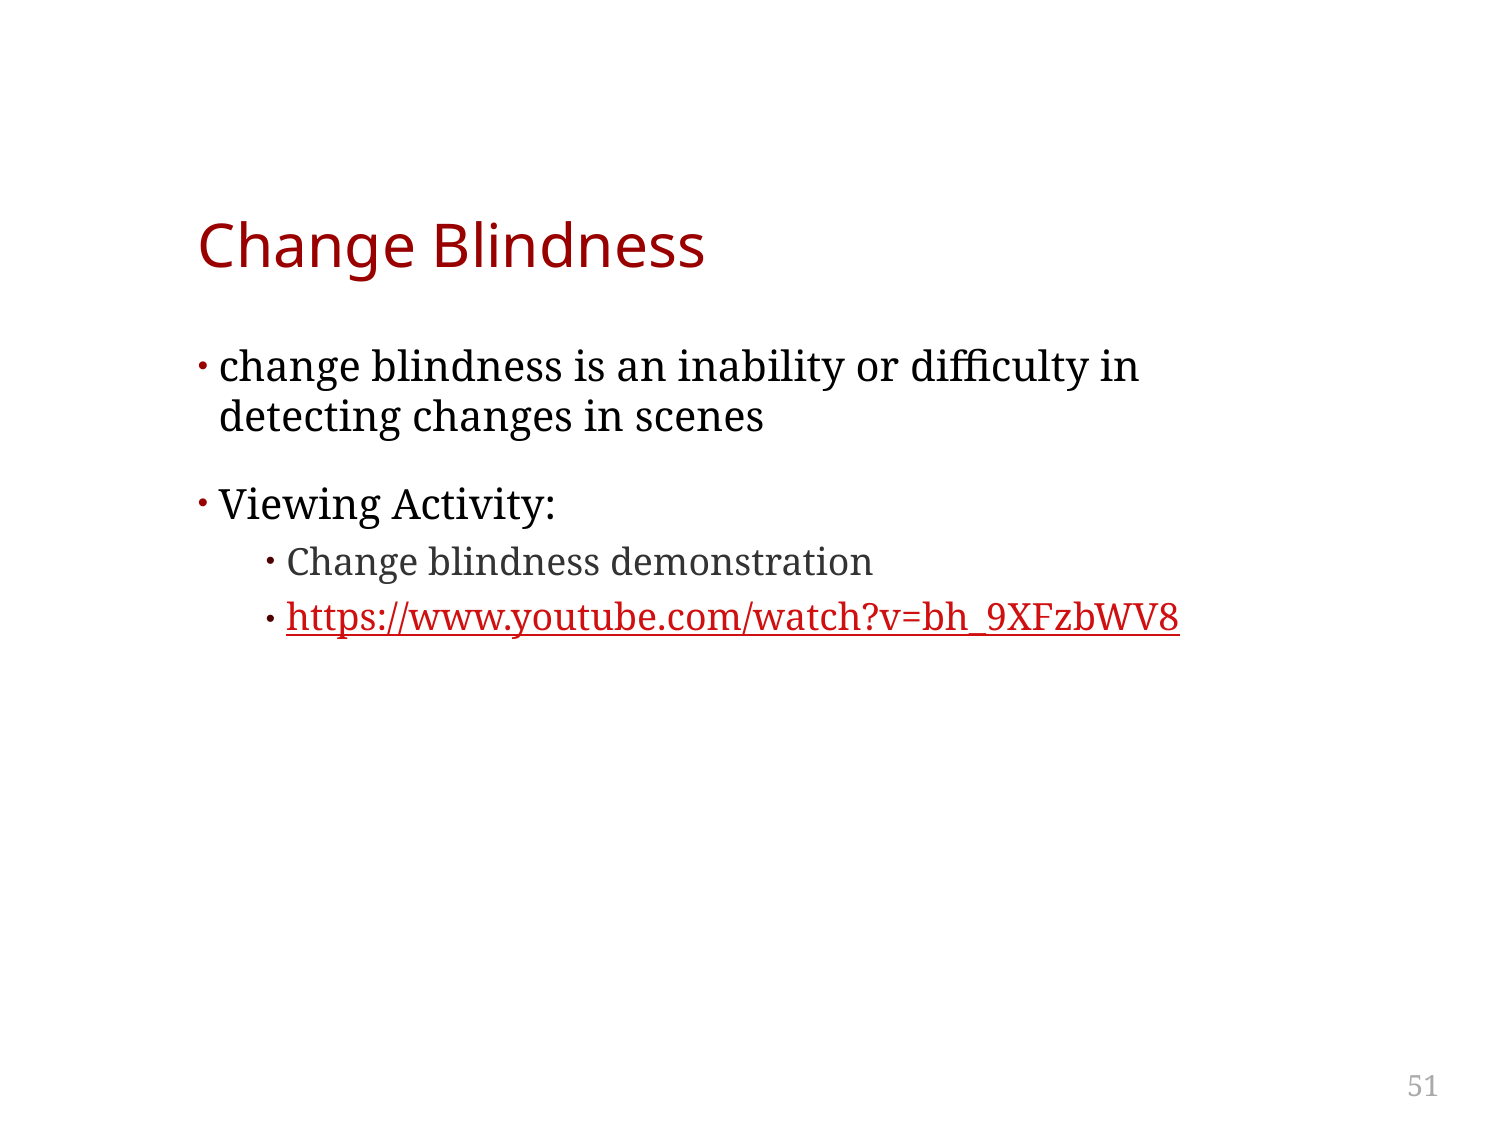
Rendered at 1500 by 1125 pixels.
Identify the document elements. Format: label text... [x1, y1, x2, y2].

slide_number 51 [1349, 1050, 1498, 1125]
list change blindness is an inability or difficulty in detecting changes in scenes Viewing Activity: Change blindness demonstration https://www.youtube.com/watch?v=bh_9XFzbWV8 [190, 337, 1310, 1125]
title Change Blindness [190, 203, 1310, 337]
